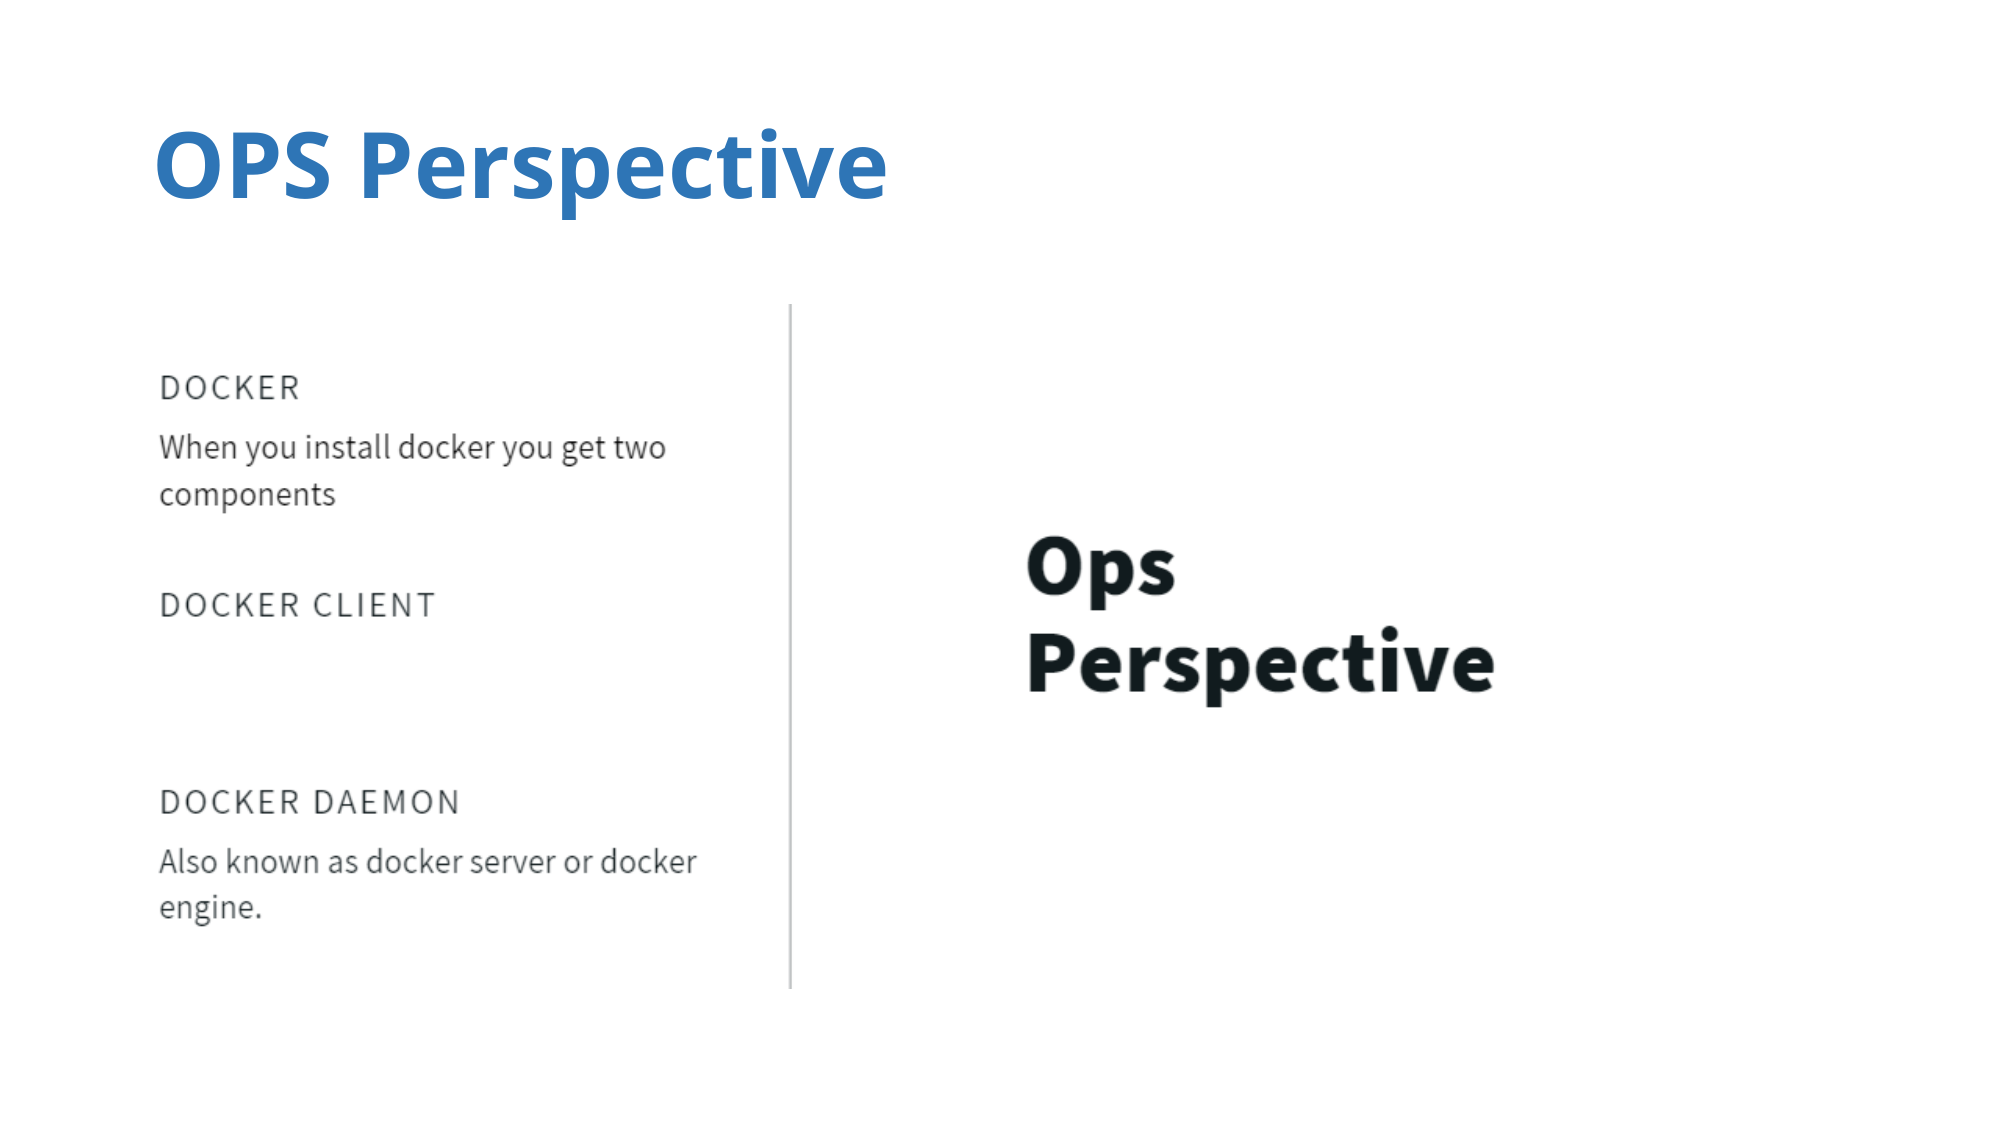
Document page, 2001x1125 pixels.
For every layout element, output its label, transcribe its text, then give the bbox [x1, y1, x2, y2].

title OPS Perspective [137, 59, 1863, 278]
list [51, 304, 1569, 990]
